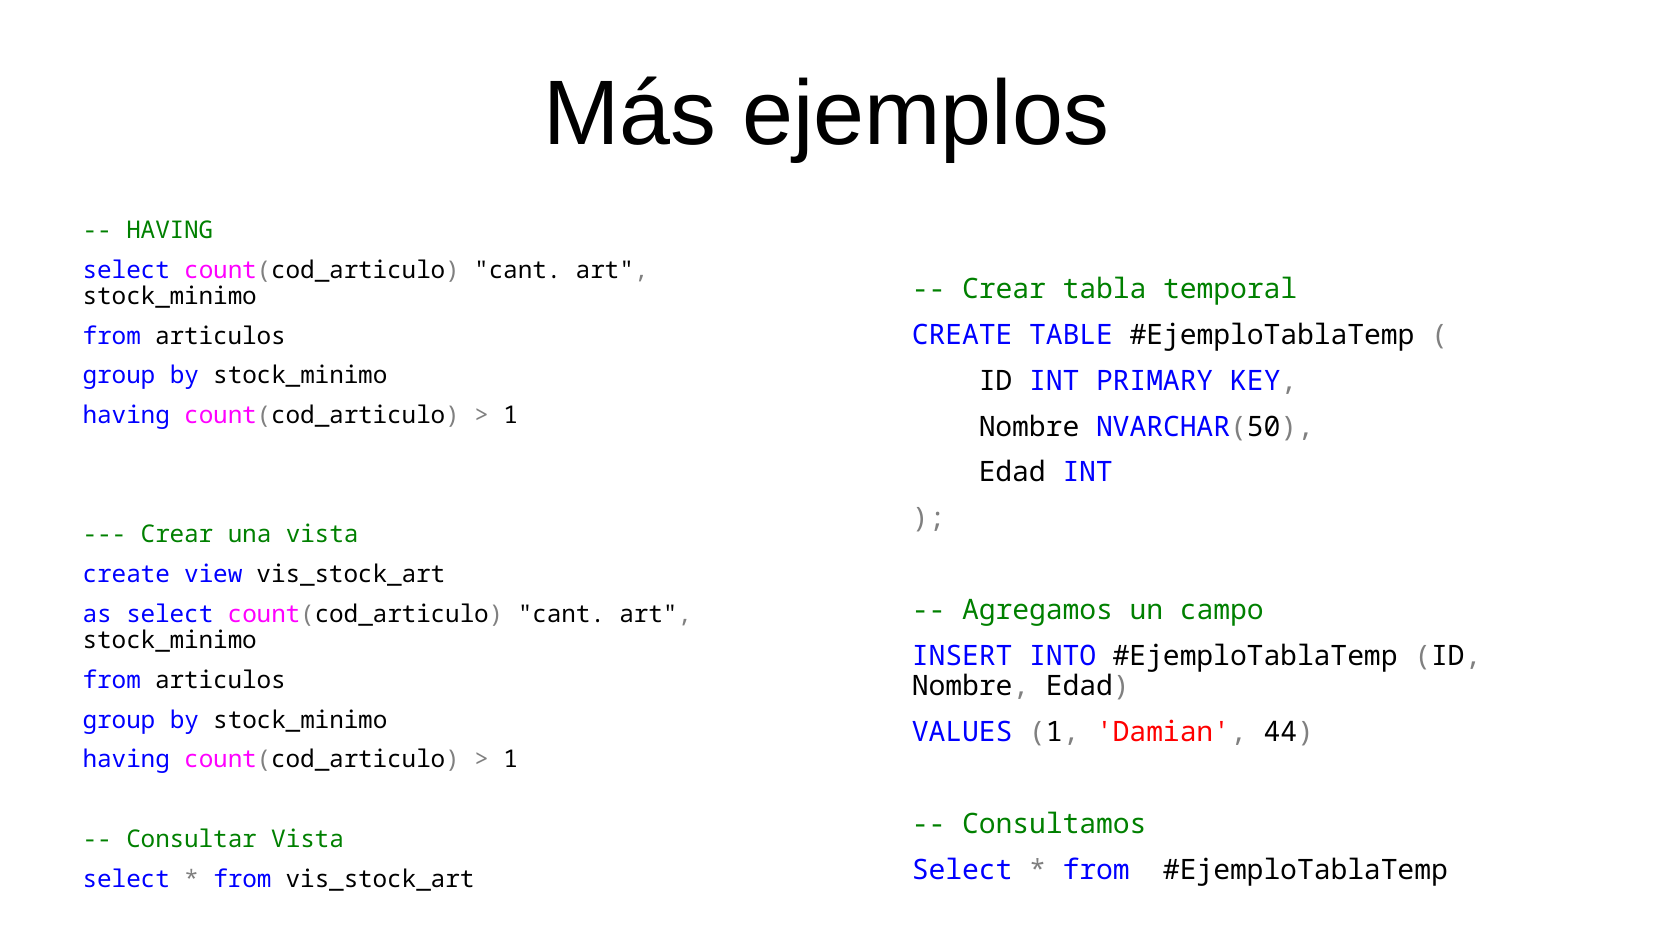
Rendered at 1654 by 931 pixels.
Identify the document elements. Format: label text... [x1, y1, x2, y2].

text_box -- Crear tabla temporal CREATE TABLE #EjemploTablaTemp ( ID INT PRIMARY KEY, Nombre NVARCHAR(50), Edad INT ); -- Agregamos un campo INSERT INTO #EjemploTablaTemp (ID, Nombre, Edad) VALUES (1, 'Damian', 44) -- Consultamos Select * from #EjemploTablaTemp [911, 224, 1571, 894]
list -- HAVING select count(cod_articulo) "cant. art", stock_minimo from articulos group by stock_minimo having count(cod_articulo) > 1 --- Crear una vista create view vis_stock_art as select count(cod_articulo) "cant. art", stock_minimo from articulos group by stock_minimo having count(cod_articulo) > 1 -- Consultar Vista select * from vis_stock_art [82, 217, 778, 894]
title Más ejemplos [82, 37, 1571, 193]
